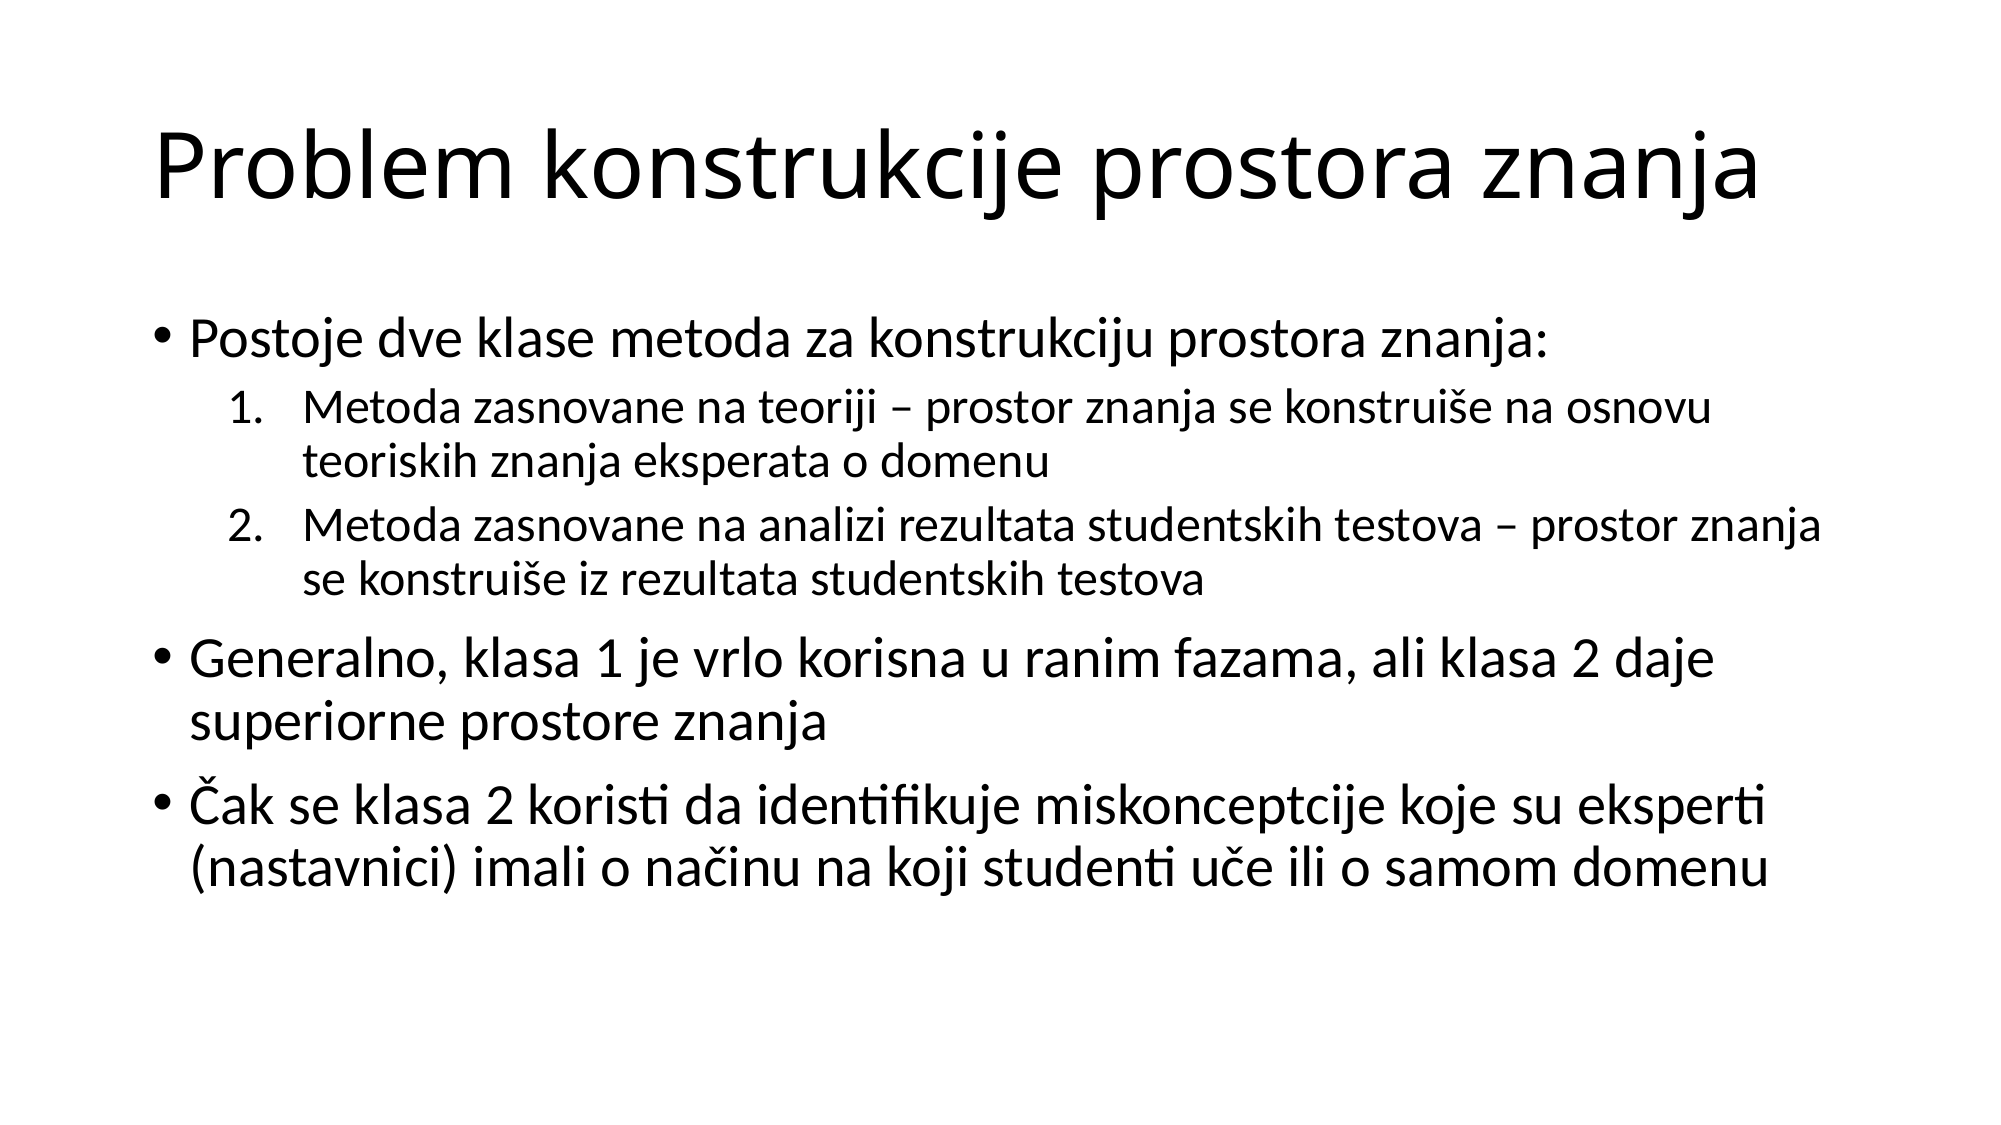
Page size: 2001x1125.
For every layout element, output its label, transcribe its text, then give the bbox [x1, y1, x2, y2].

title Problem konstrukcije prostora znanja [137, 59, 1863, 278]
list Postoje dve klase metoda za konstrukciju prostora znanja: Metoda zasnovane na teoriji – prostor znanja se konstruiše na osnovu teoriskih znanja eksperata o domenu Metoda zasnovane na analizi rezultata studentskih testova – prostor znanja se konstruiše iz rezultata studentskih testova Generalno, klasa 1 je vrlo korisna u ranim fazama, ali klasa 2 daje superiorne prostore znanja Čak se klasa 2 koristi da identifikuje miskonceptcije koje su eksperti (nastavnici) imali o načinu na koji studenti uče ili o samom domenu [137, 299, 1863, 1014]
